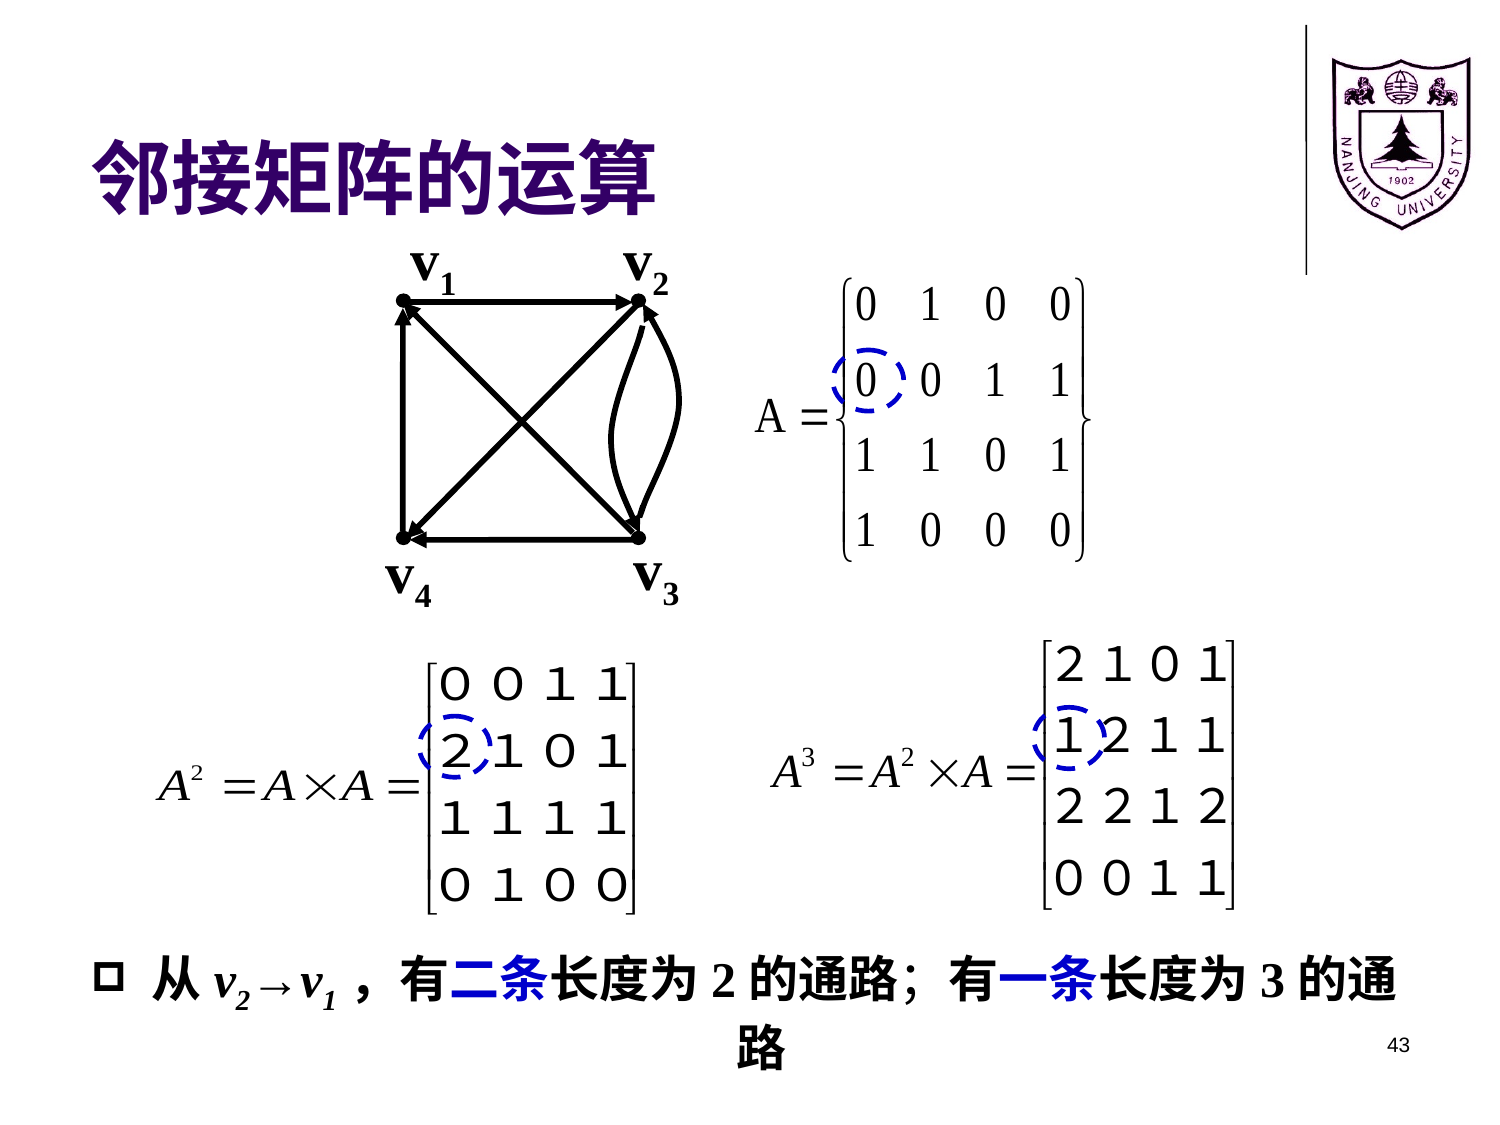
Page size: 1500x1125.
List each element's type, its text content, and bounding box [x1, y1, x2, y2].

slide_number 43 [1074, 1023, 1426, 1100]
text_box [383, 214, 704, 585]
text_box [748, 271, 1098, 567]
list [147, 656, 654, 922]
text_box 从v2→v1，有二条长度为2的通路；有一条长度为3的通路 [53, 940, 1436, 1084]
title 邻接矩阵的运算 [75, 90, 1313, 233]
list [761, 632, 1253, 919]
picture [1328, 51, 1481, 235]
